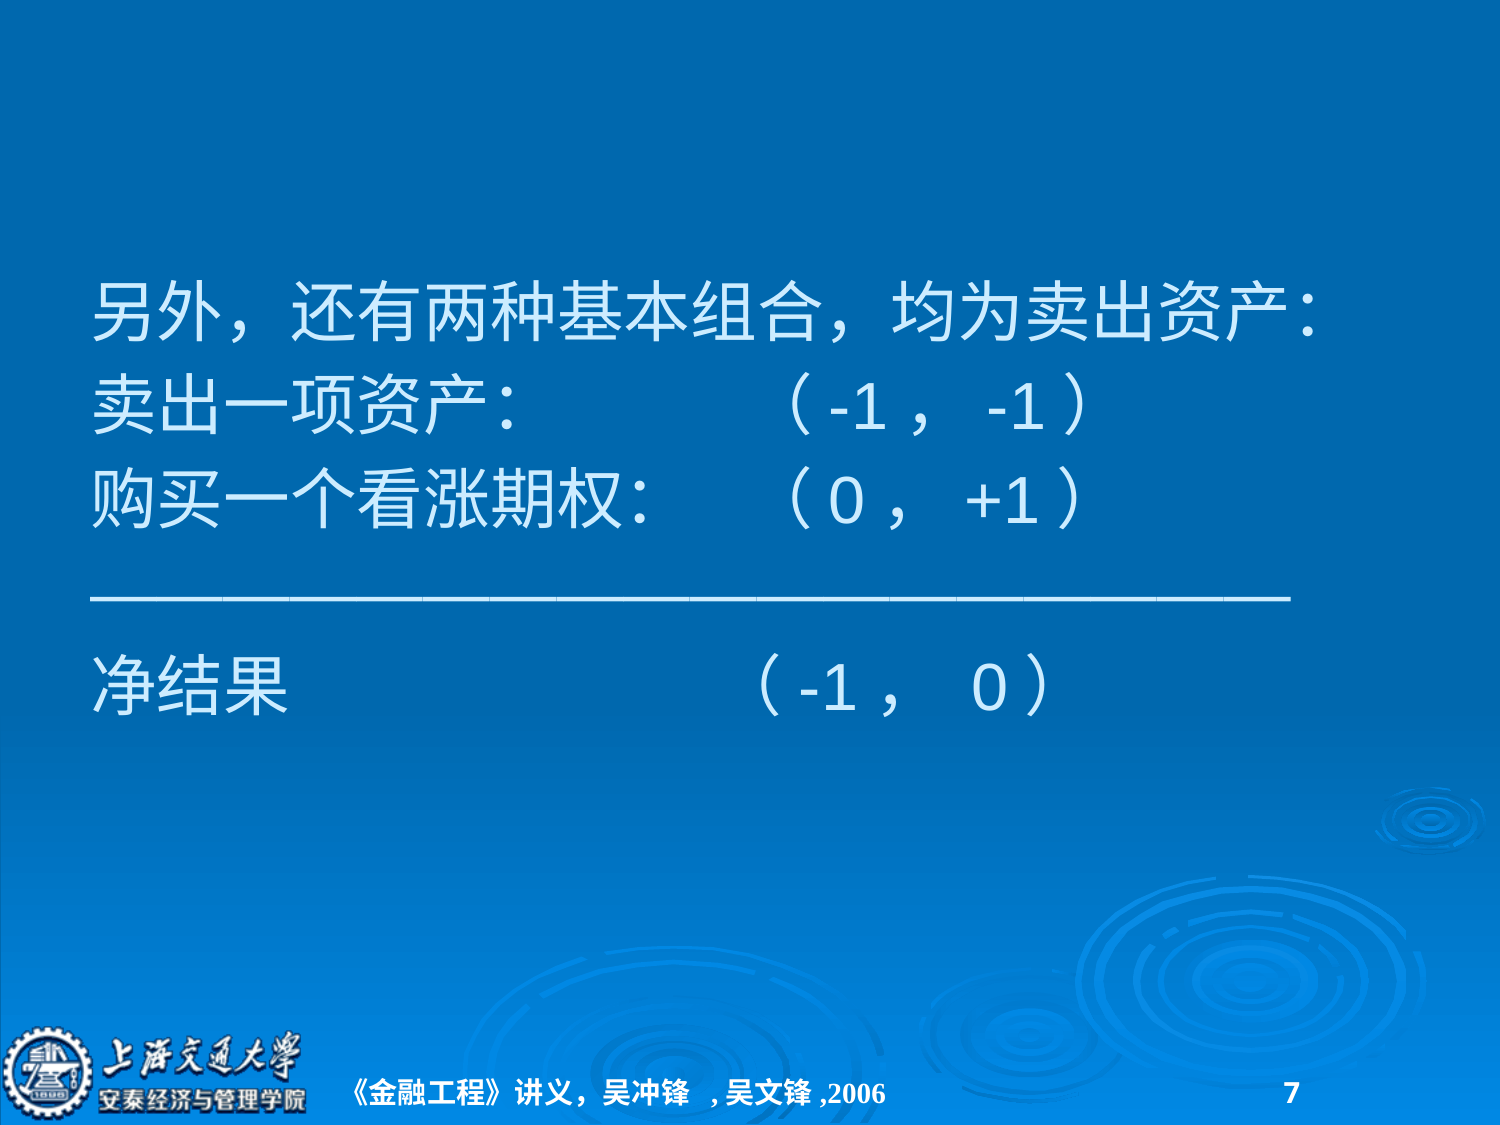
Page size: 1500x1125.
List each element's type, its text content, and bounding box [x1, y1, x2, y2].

picture [0, 1017, 313, 1125]
list 另外，还有两种基本组合，均为卖出资产： 卖出一项资产： （-1，-1） 购买一个看涨期权： （0，+1） —————————————————— 净结果 （-1， 0） [75, 262, 1425, 1005]
